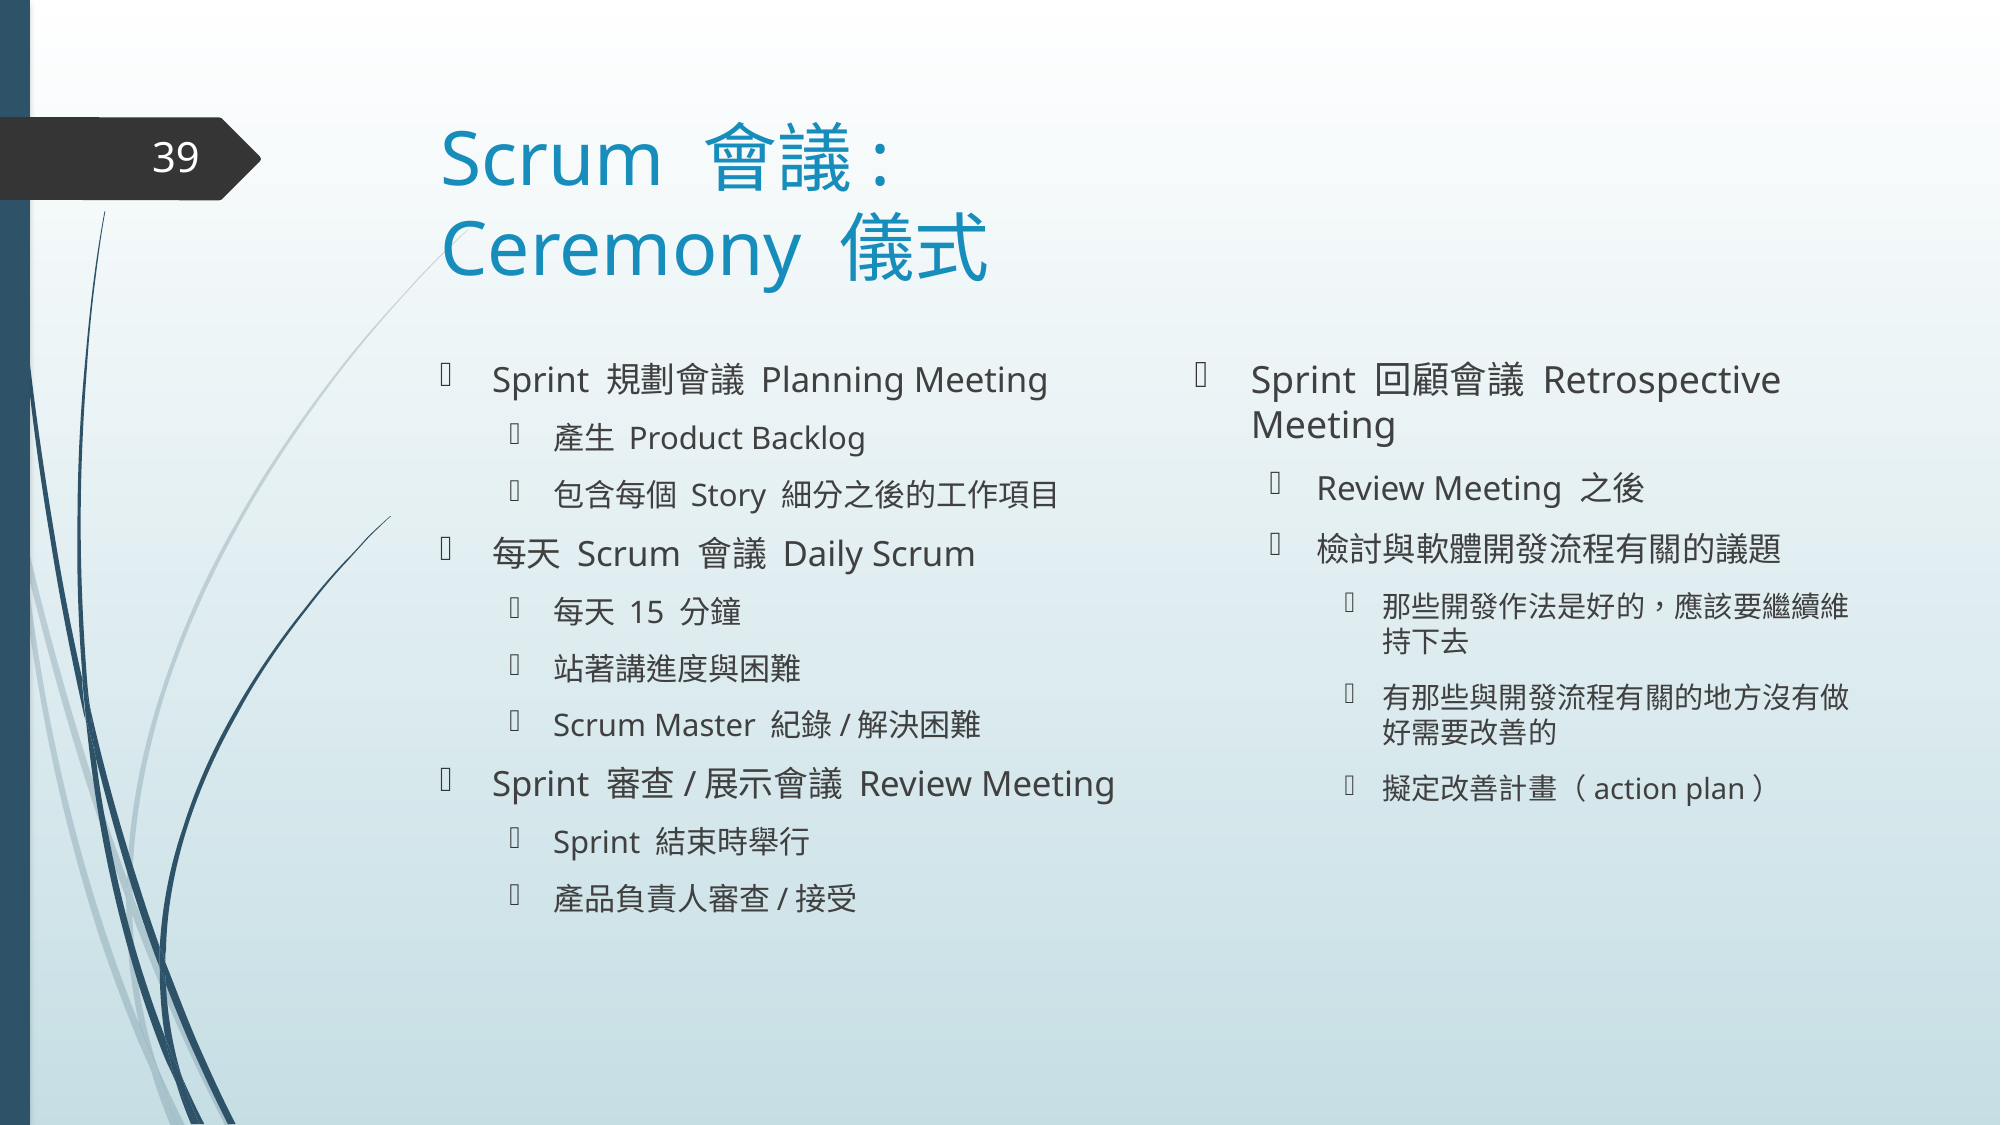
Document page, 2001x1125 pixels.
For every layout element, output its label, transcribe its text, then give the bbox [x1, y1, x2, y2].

list Sprint 回顧會議 Retrospective Meeting Review Meeting 之後 檢討與軟體開發流程有關的議題 那些開發作法是好的，應該要繼續維持下去 有那些與開發流程有關的地方沒有做好需要改善的 擬定改善計畫（action plan） [1179, 348, 1888, 969]
title Scrum 會議: Ceremony 儀式 [425, 102, 1888, 313]
list Sprint 規劃會議 Planning Meeting 產生 Product Backlog 包含每個 Story 細分之後的工作項目 每天 Scrum 會議 Daily Scrum 每天 15 分鐘 站著講進度與困難 Scrum Master 紀錄/解決困難 Sprint 審查/展示會議 Review Meeting Sprint 結束時舉行 產品負責人審查/接受 [424, 350, 1133, 970]
slide_number 39 [87, 129, 216, 190]
